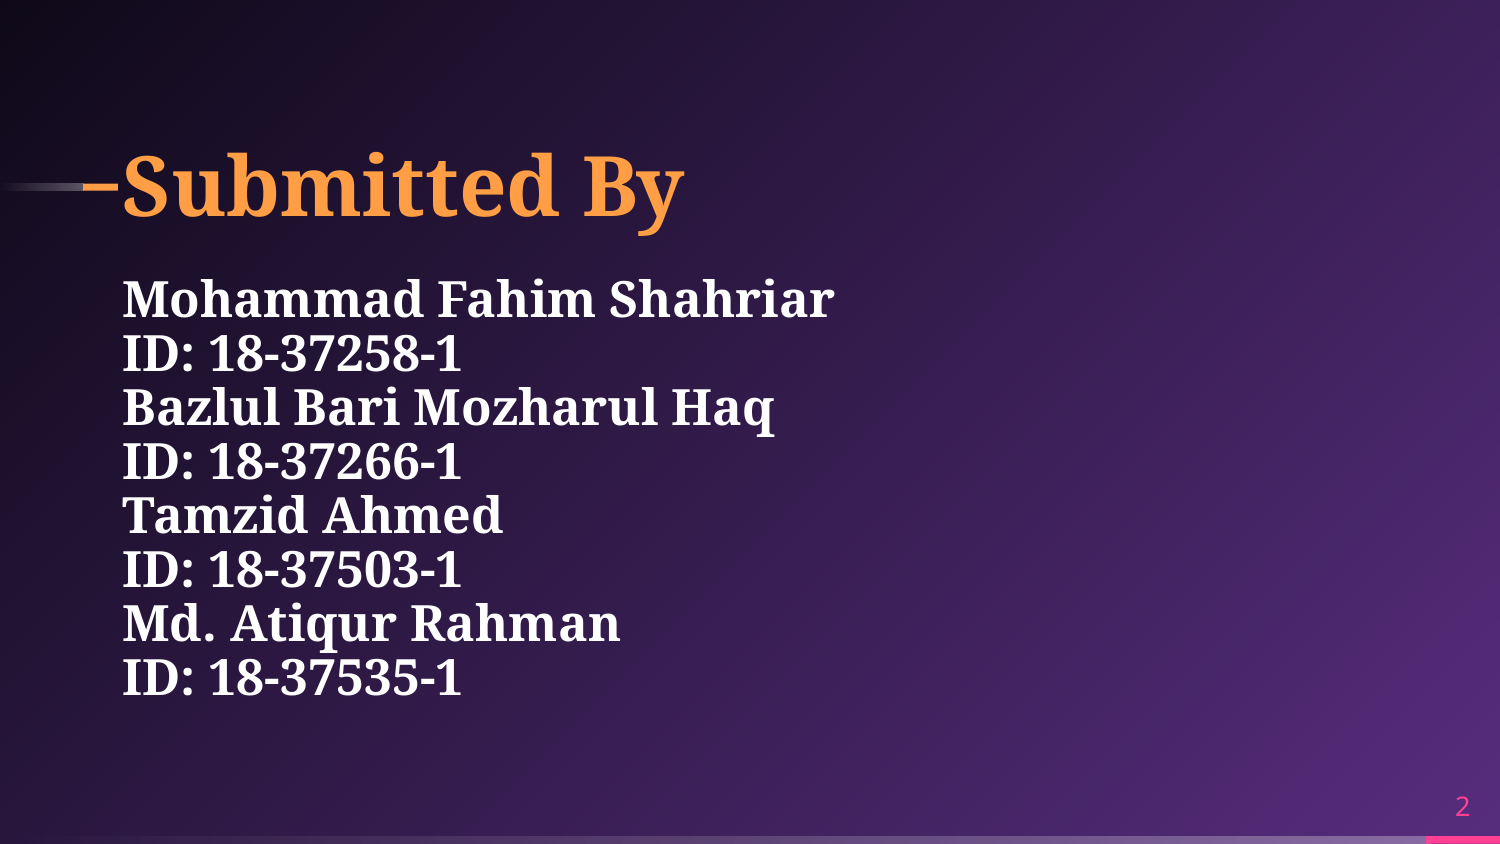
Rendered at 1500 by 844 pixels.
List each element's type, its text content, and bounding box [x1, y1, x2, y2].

text_box Mohammad Fahim Shahriar ID: 18-37258-1 Bazlul Bari Mozharul Haq ID: 18-37266-1 Tamzid Ahmed ID: 18-37503-1 Md. Atiqur Rahman ID: 18-37535-1 [122, 265, 1010, 715]
title Submitted By [122, 130, 1460, 235]
slide_number 2 [1426, 779, 1500, 837]
